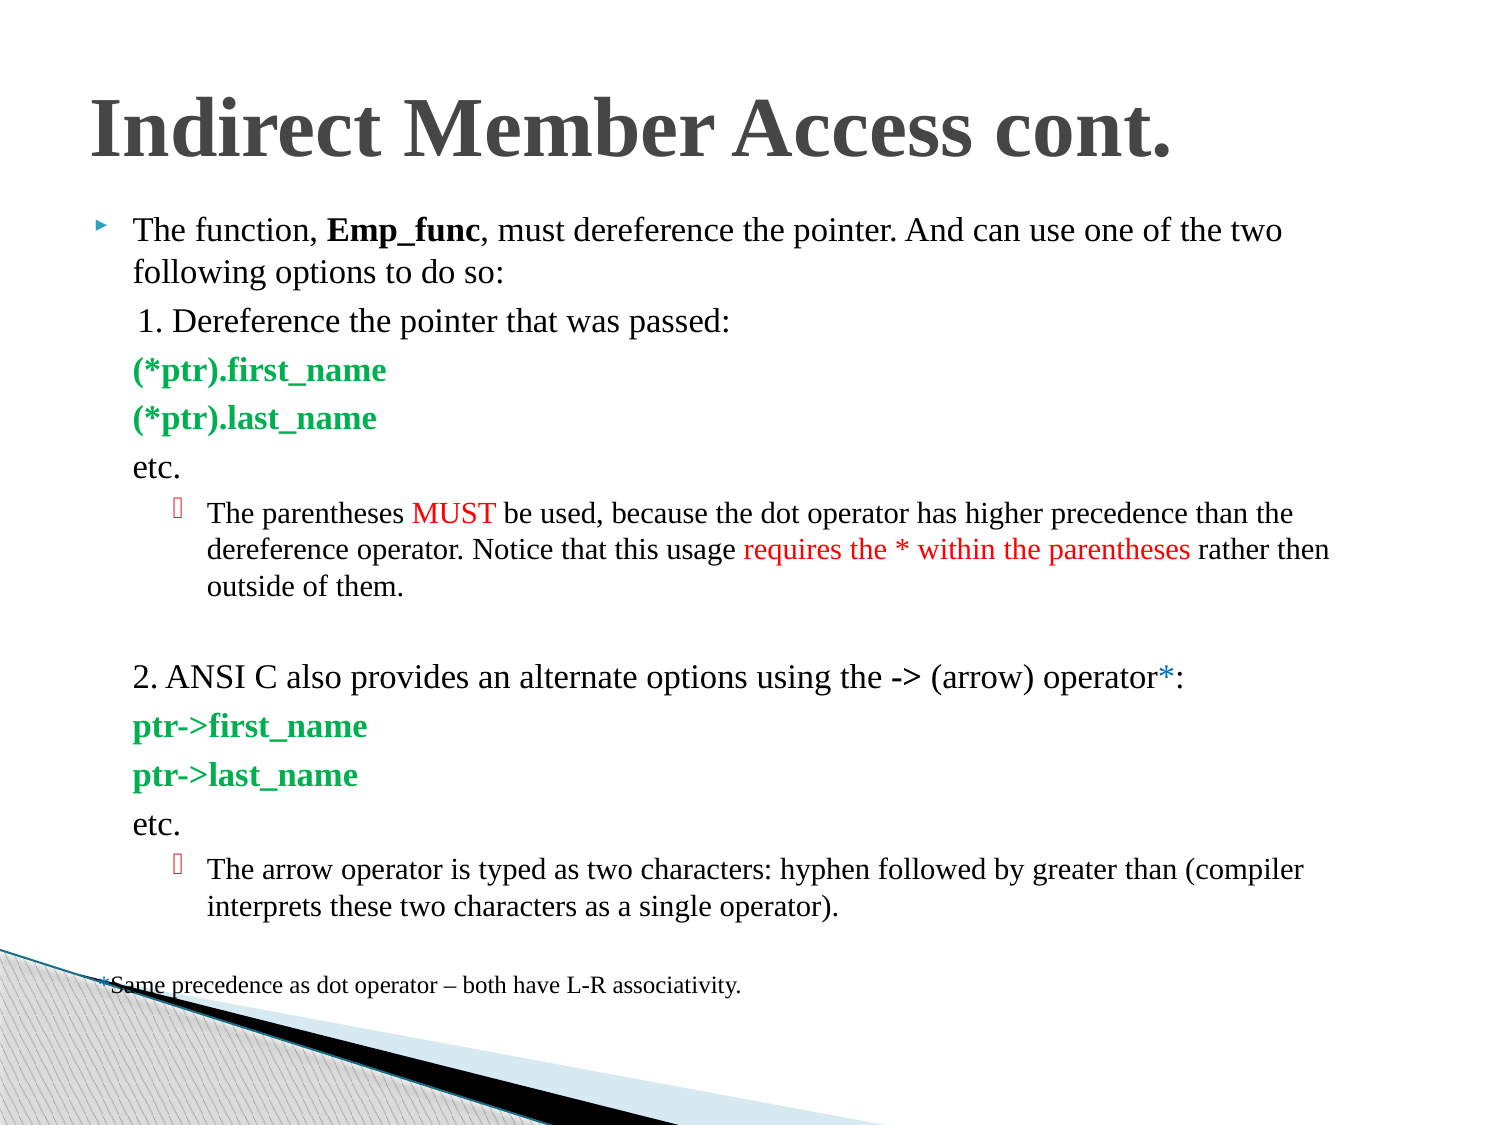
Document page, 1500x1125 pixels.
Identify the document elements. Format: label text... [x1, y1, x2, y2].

title Indirect Member Access cont. [75, 45, 1425, 200]
list The function, Emp_func, must dereference the pointer. And can use one of the two following options to do so: 1. Dereference the pointer that was passed: (*ptr).first_name (*ptr).last_name etc. The parentheses MUST be used, because the dot operator has higher precedence than the dereference operator. Notice that this usage requires the * within the parentheses rather then outside of them. 2. ANSI C also provides an alternate options using the -> (arrow) operator*: ptr->first_name ptr->last_name etc. The arrow operator is typed as two characters: hyphen followed by greater than (compiler interprets these two characters as a single operator). *Same precedence as dot operator – both have L-R associativity. [62, 200, 1413, 1013]
